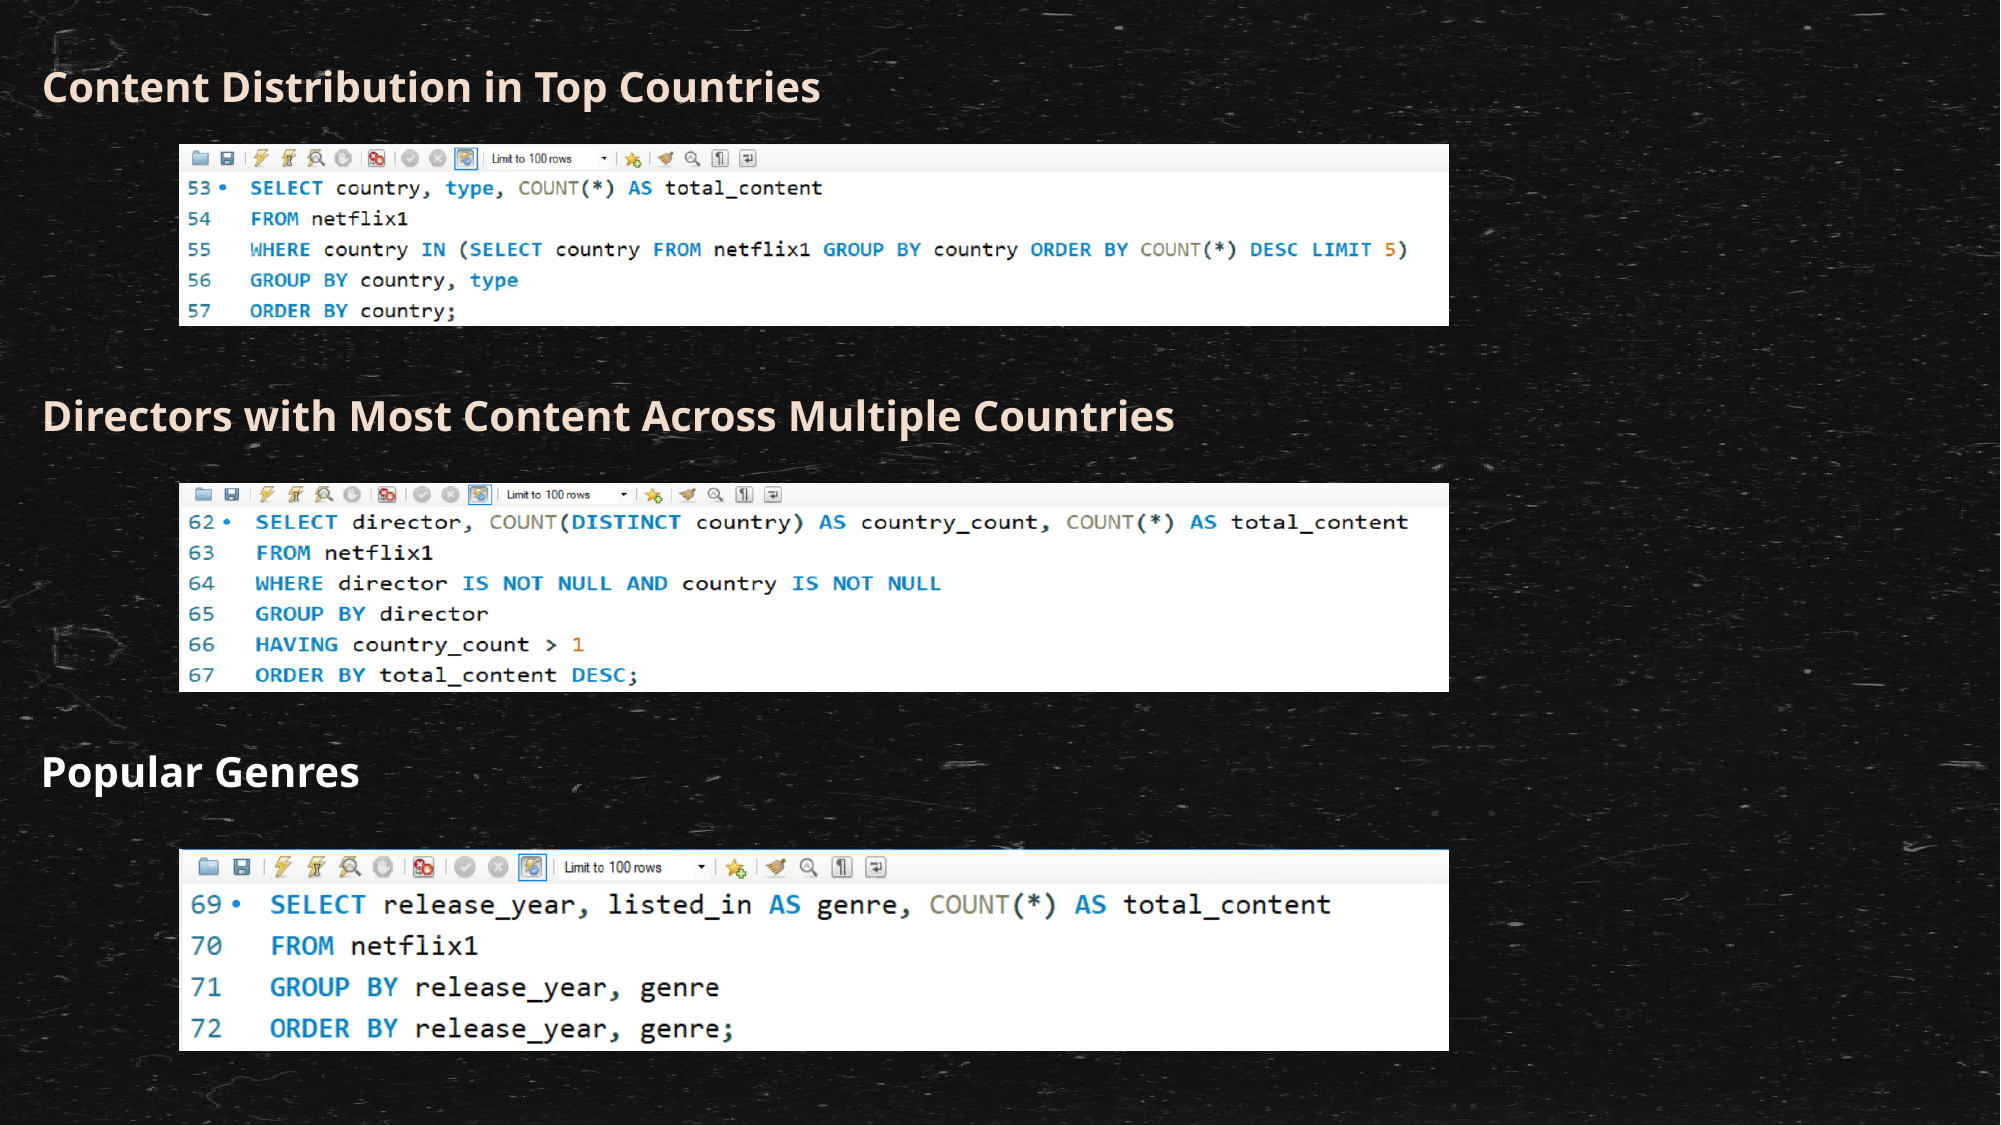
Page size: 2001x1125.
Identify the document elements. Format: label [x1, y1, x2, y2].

text_box [0, 0, 2000, 1125]
picture [179, 849, 1449, 1051]
picture [179, 483, 1449, 692]
picture [179, 144, 1449, 326]
